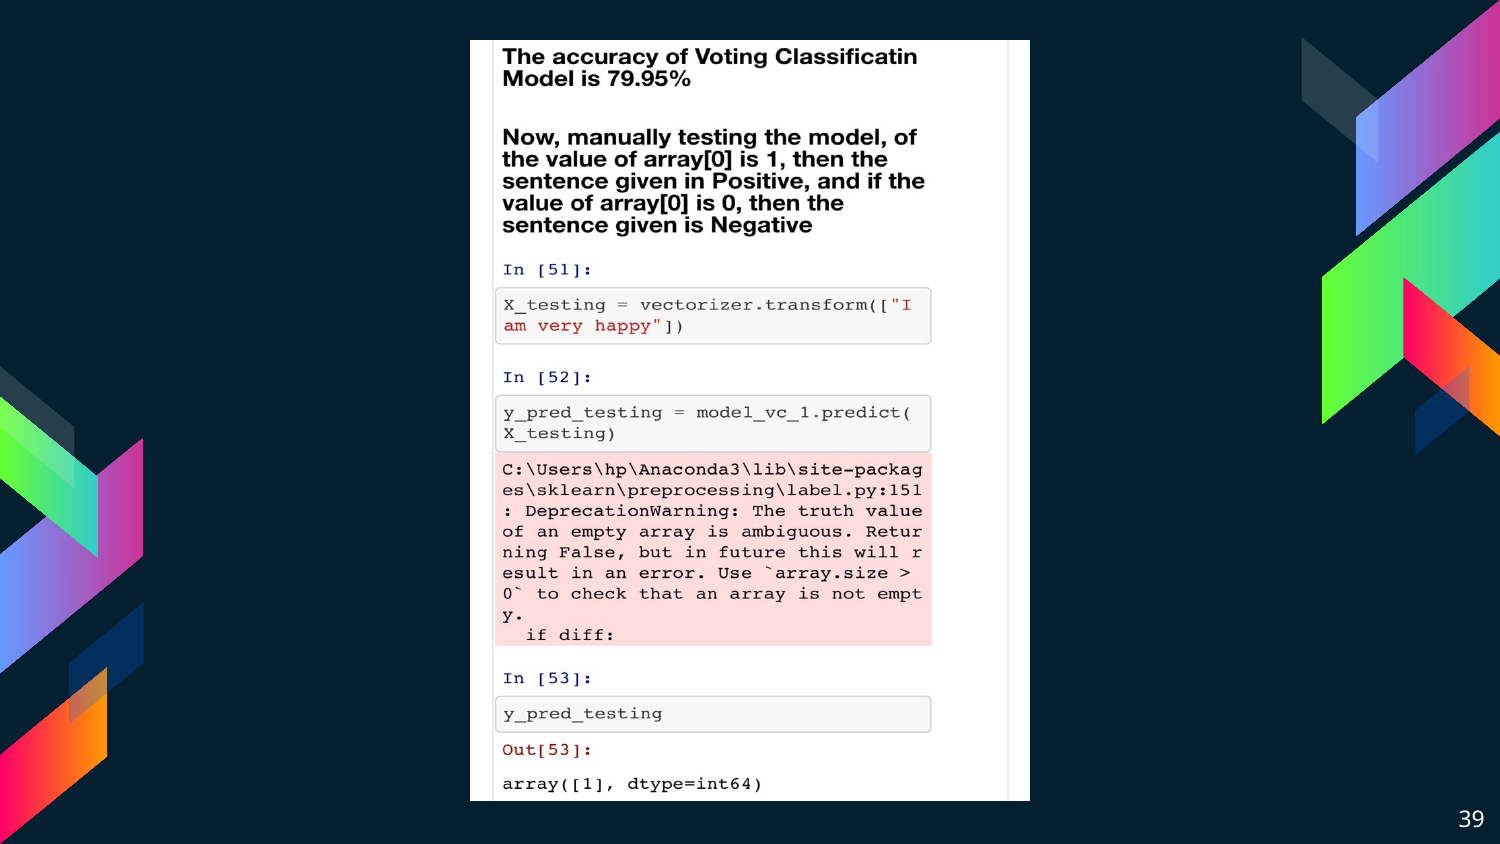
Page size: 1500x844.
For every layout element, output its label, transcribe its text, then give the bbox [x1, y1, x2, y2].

picture [470, 40, 1030, 801]
slide_number 39 [1403, 789, 1500, 844]
